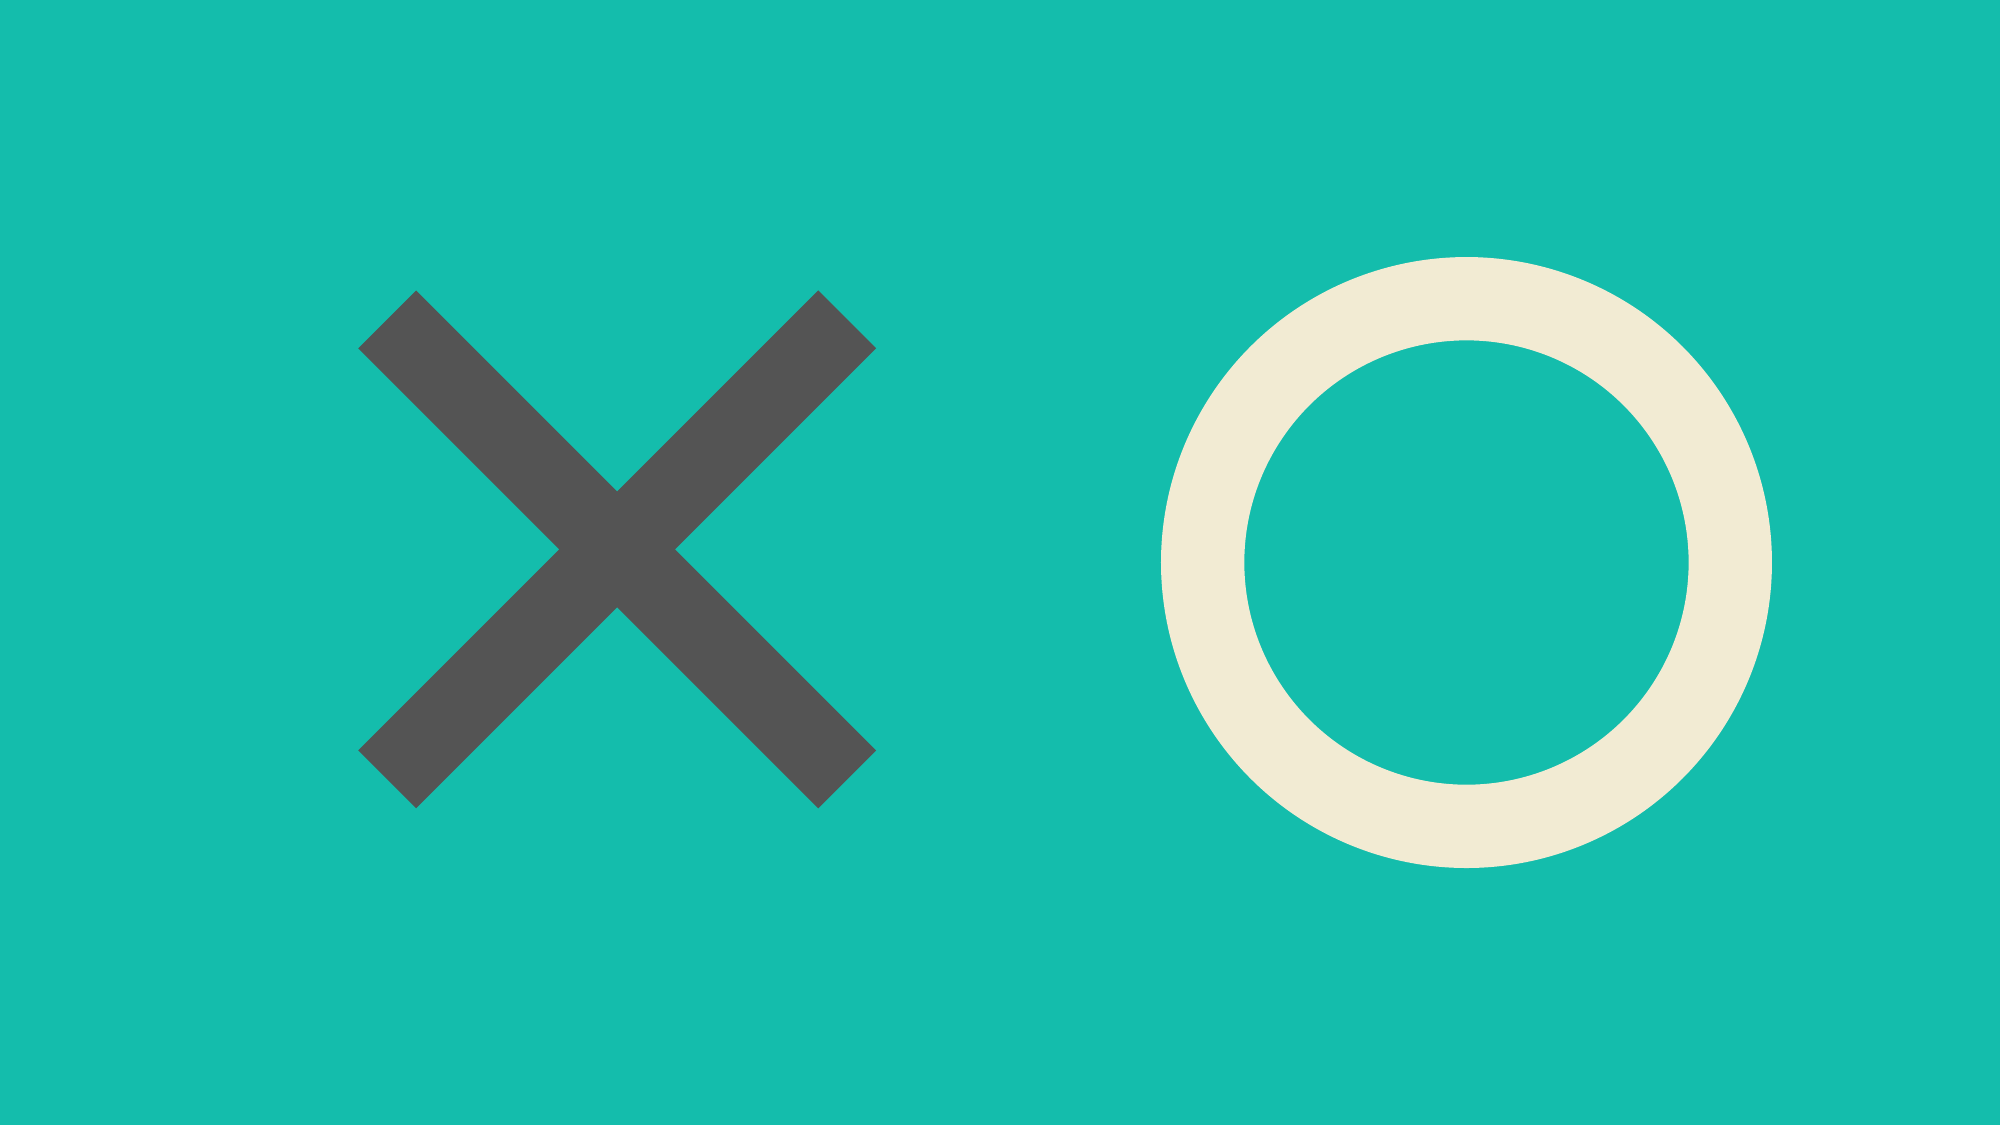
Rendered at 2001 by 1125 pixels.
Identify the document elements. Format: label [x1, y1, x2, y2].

text_box [356, 288, 878, 810]
text_box [1201, 297, 1732, 828]
